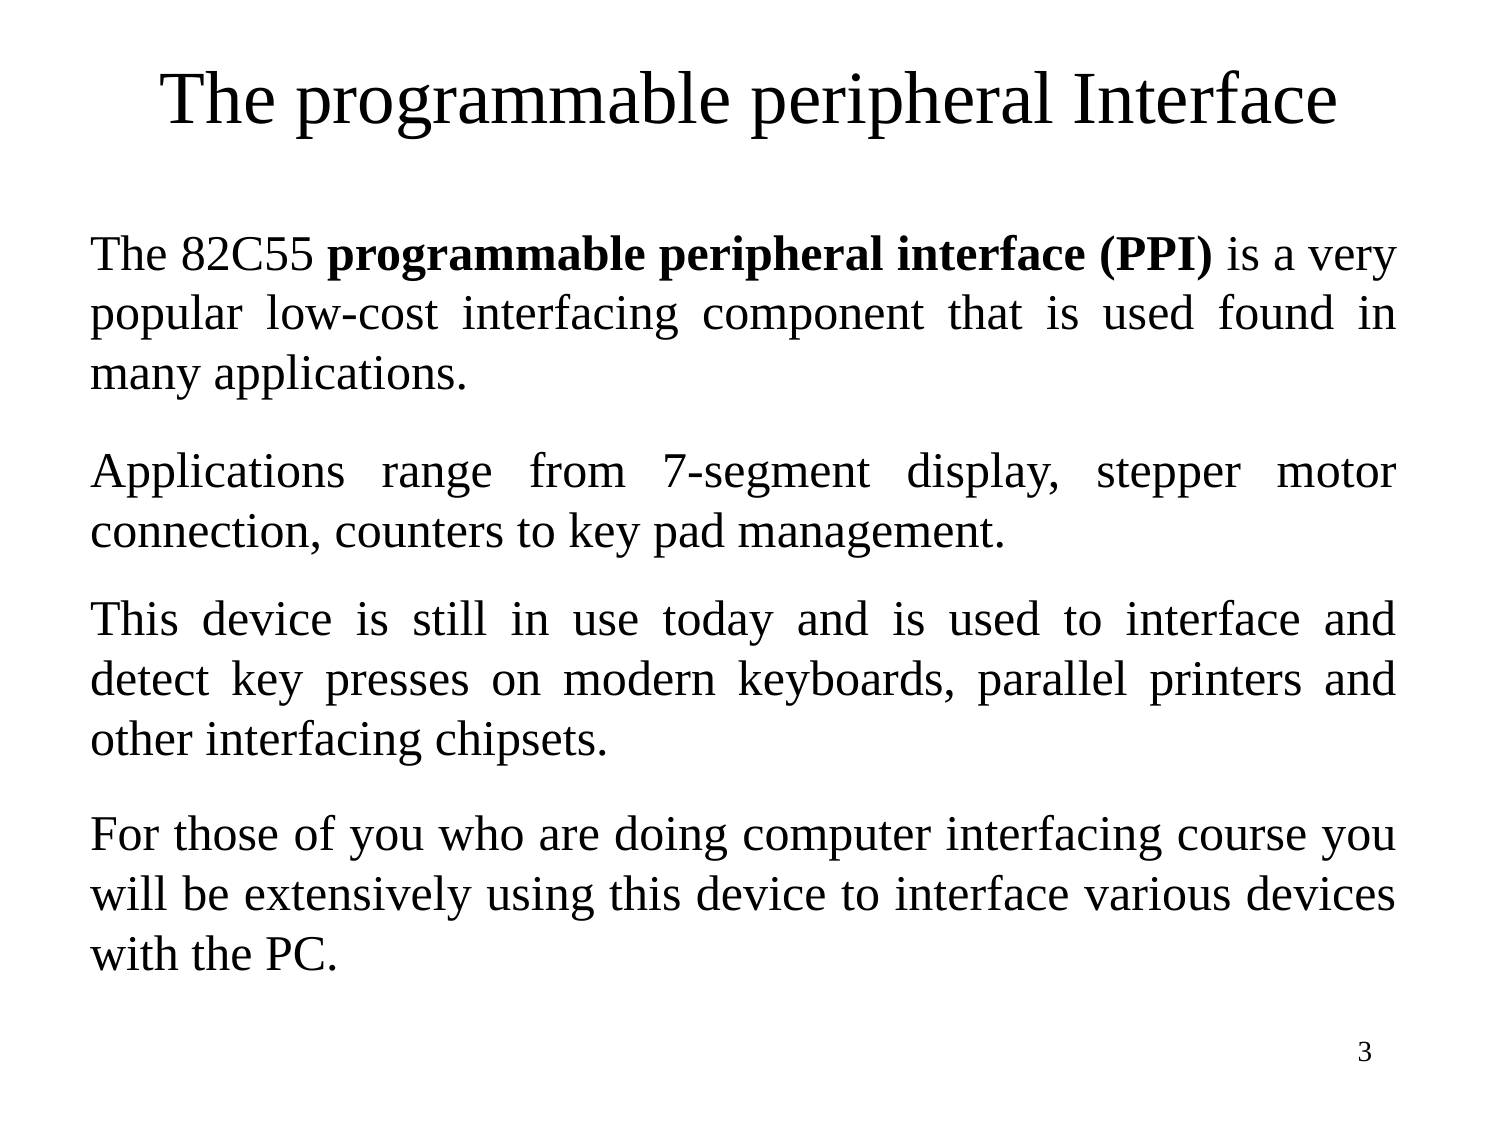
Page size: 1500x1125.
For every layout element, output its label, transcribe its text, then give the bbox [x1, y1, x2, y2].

text_box This device is still in use today and is used to interface and detect key presses on modern keyboards, parallel printers and other interfacing chipsets. [74, 577, 1413, 773]
text_box The 82C55 programmable peripheral interface (PPI) is a very popular low-cost interfacing component that is used found in many applications. [74, 212, 1413, 408]
text_box The programmable peripheral Interface [112, 0, 1388, 188]
text_box ‹#› [1074, 1024, 1388, 1100]
text_box For those of you who are doing computer interfacing course you will be extensively using this device to interface various devices with the PC. [74, 792, 1413, 988]
text_box Applications range from 7-segment display, stepper motor connection, counters to key pad management. [74, 430, 1413, 566]
